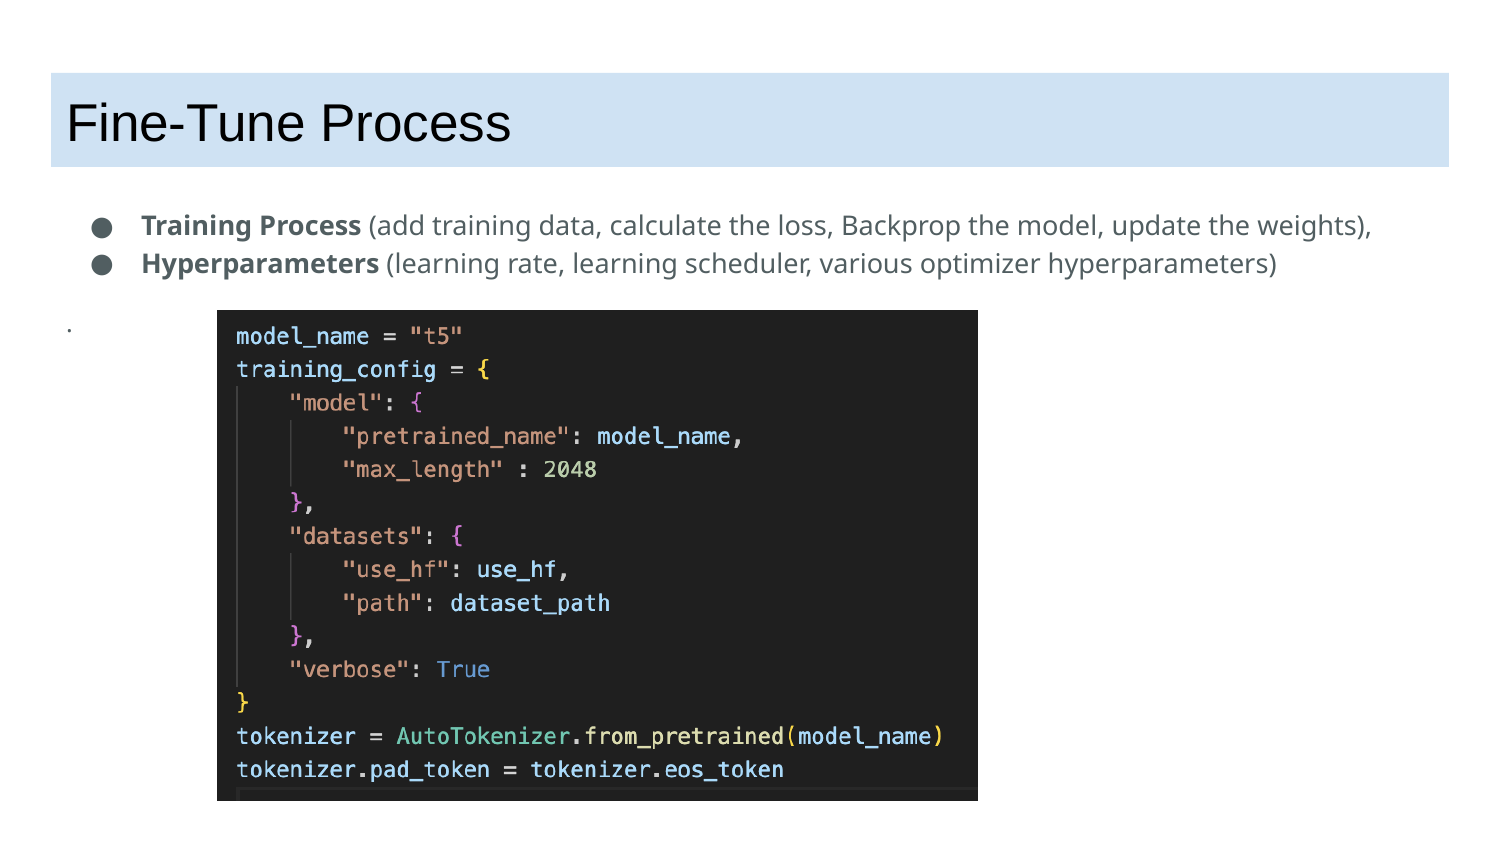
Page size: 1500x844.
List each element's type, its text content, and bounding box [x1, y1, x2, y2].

list Training Process (add training data, calculate the loss, Backprop the model, update the weights), Hyperparameters (learning rate, learning scheduler, various optimizer hyperparameters) . [51, 189, 1449, 750]
picture [217, 310, 979, 802]
title Fine-Tune Process [51, 72, 1449, 167]
